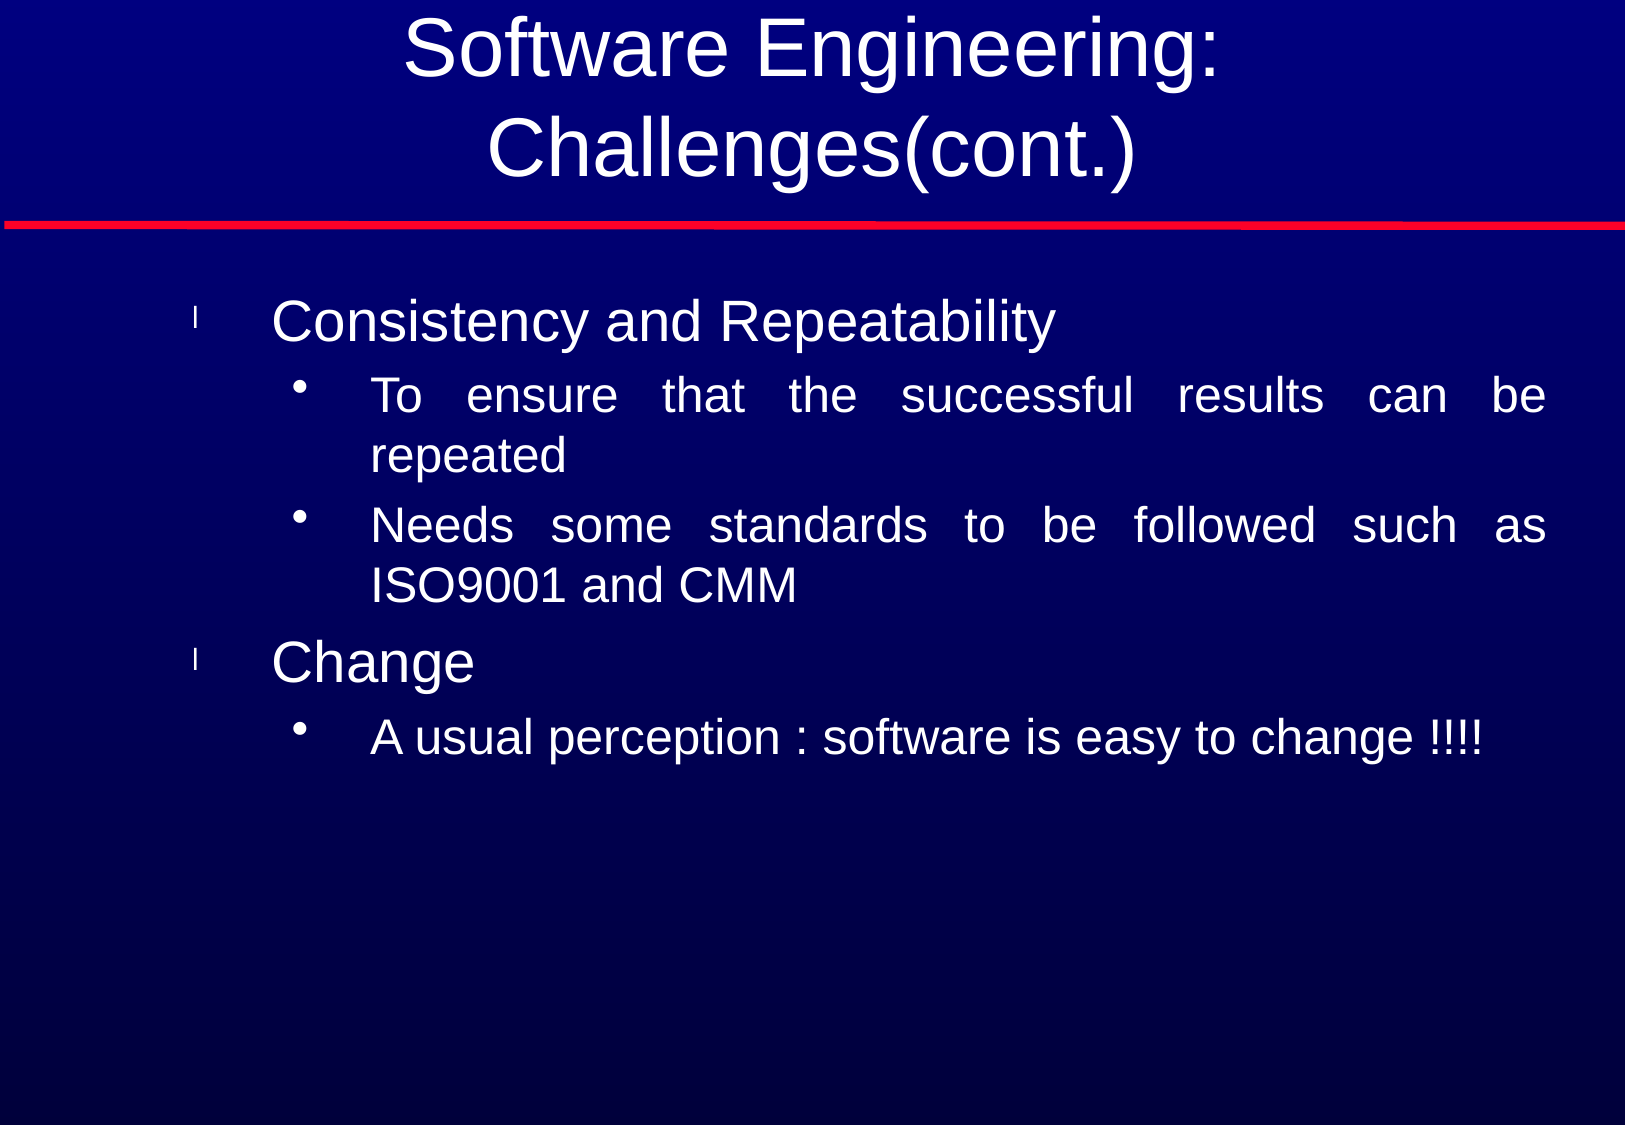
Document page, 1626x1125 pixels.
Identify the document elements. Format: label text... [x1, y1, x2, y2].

title Software Engineering: Challenges(cont.) [118, 49, 1507, 202]
list Consistency and Repeatability To ensure that the successful results can be repeated Needs some standards to be followed such as ISO9001 and CMM Change A usual perception : software is easy to change !!!! [175, 274, 1564, 954]
